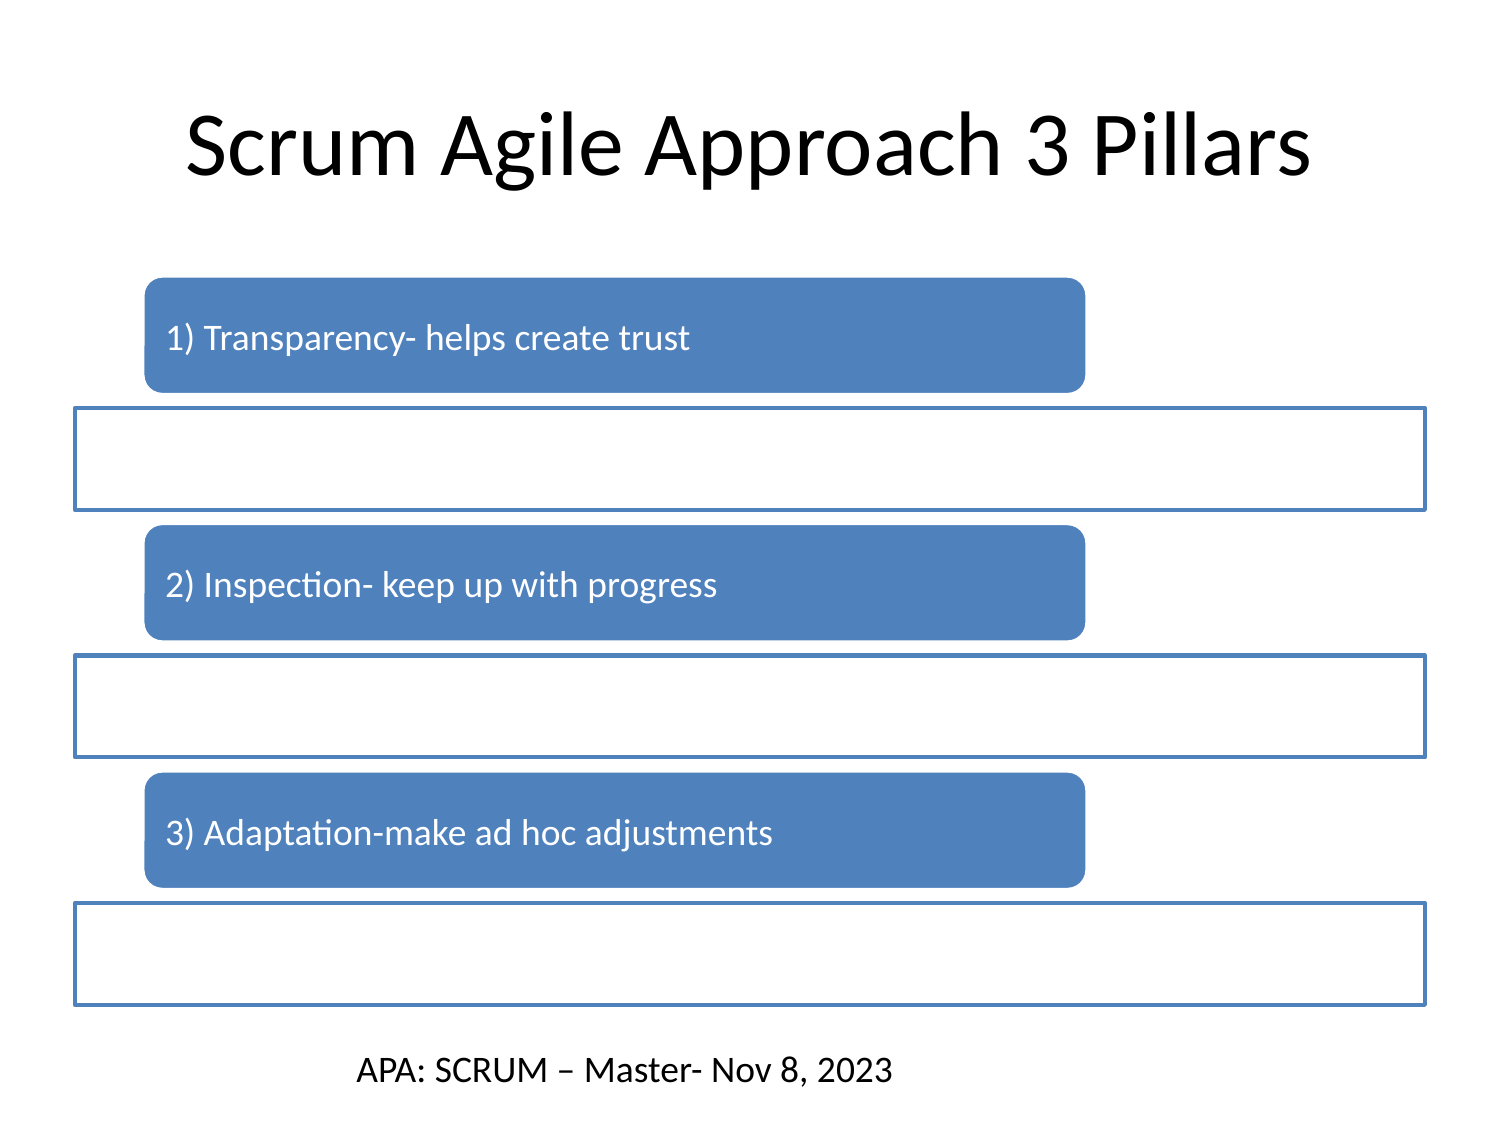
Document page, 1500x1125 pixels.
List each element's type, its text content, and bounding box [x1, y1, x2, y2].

title Scrum Agile Approach 3 Pillars [75, 45, 1425, 233]
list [74, 262, 1426, 1006]
text_box APA: SCRUM – Master- Nov 8, 2023 [212, 1037, 1038, 1098]
